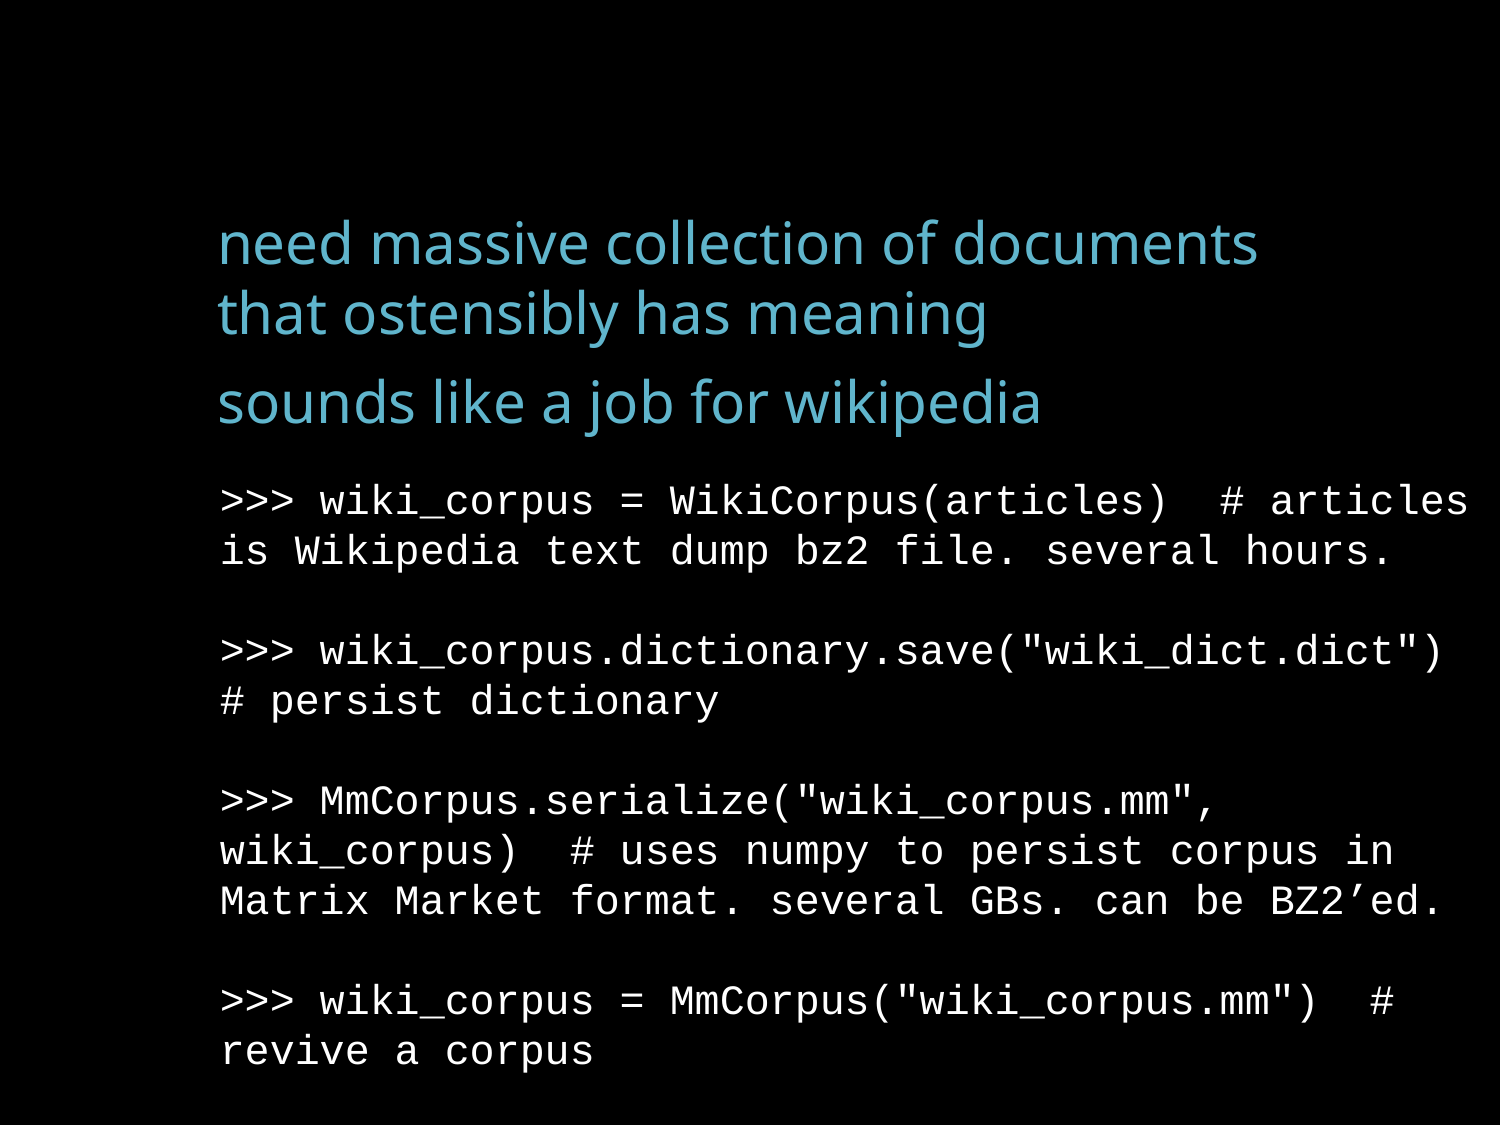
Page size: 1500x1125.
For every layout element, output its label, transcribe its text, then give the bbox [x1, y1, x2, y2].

text_box need massive collection of documents that ostensibly has meaning [202, 198, 1394, 354]
text_box >>> wiki_corpus = WikiCorpus(articles) # articles is Wikipedia text dump bz2 file. several hours. >>> wiki_corpus.dictionary.save("wiki_dict.dict") # persist dictionary >>> MmCorpus.serialize("wiki_corpus.mm", wiki_corpus) # uses numpy to persist corpus in Matrix Market format. several GBs. can be BZ2’ed. >>> wiki_corpus = MmCorpus("wiki_corpus.mm") # revive a corpus [205, 465, 1500, 1081]
text_box sounds like a job for wikipedia [202, 357, 1317, 443]
